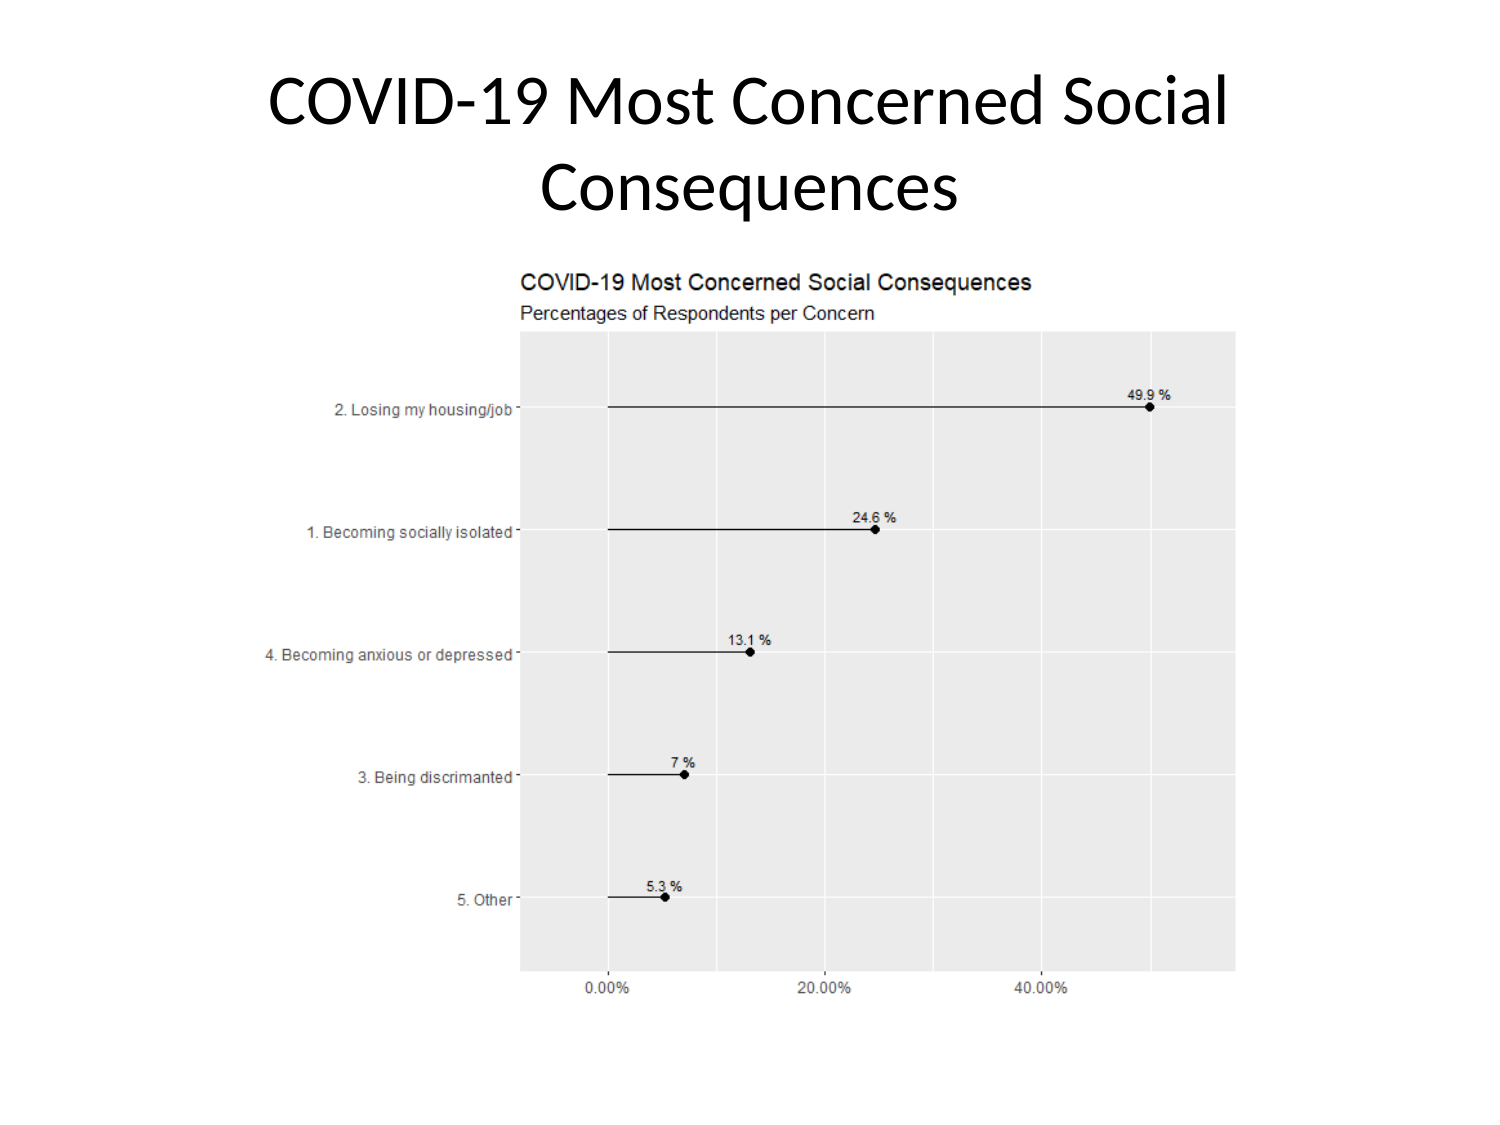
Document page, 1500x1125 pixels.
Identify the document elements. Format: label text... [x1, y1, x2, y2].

title COVID-19 Most Concerned Social Consequences [75, 45, 1425, 233]
picture [255, 262, 1247, 1005]
